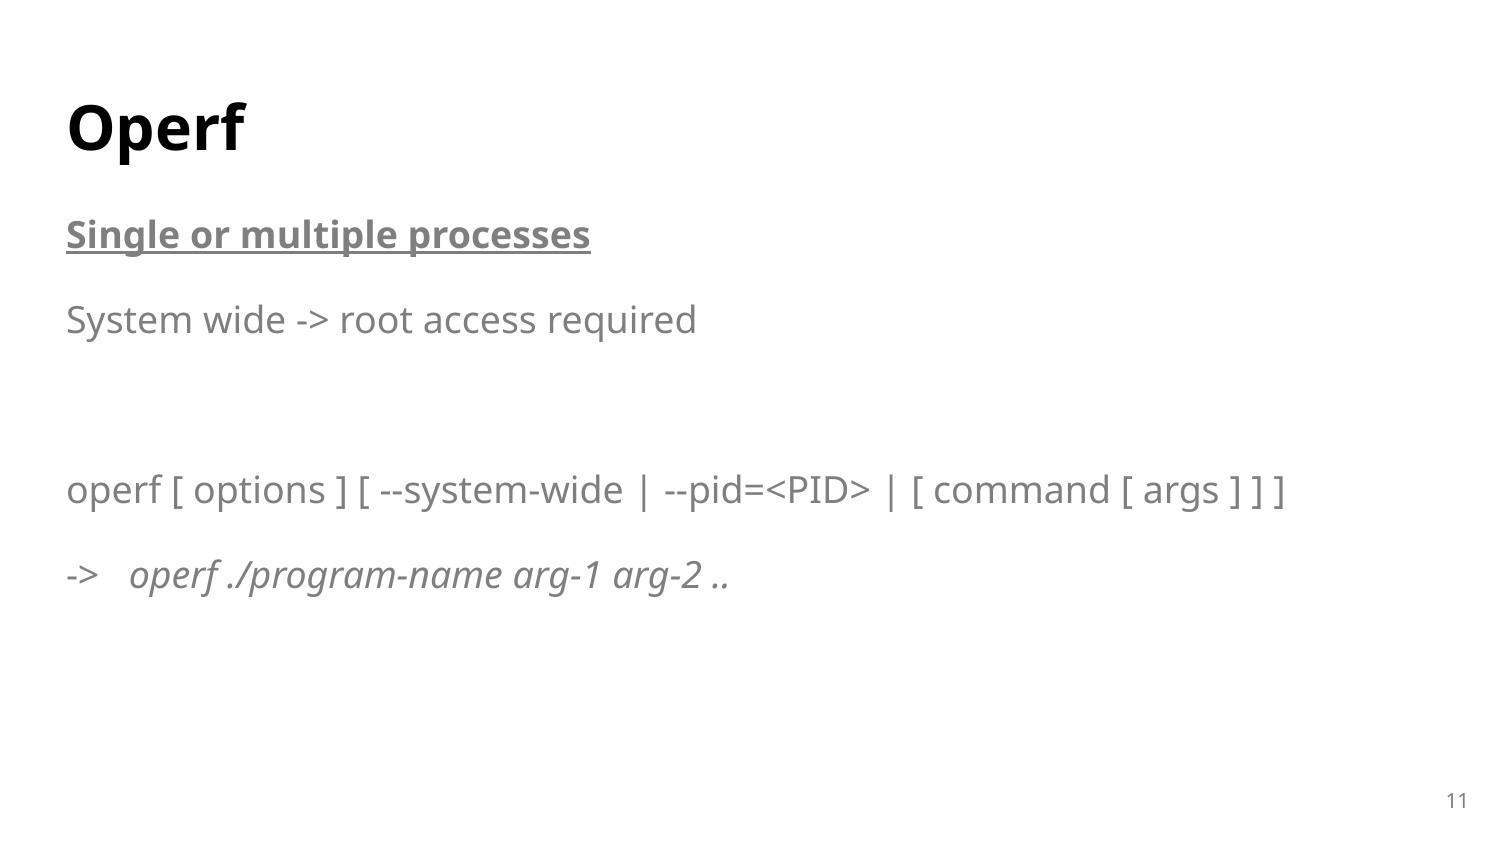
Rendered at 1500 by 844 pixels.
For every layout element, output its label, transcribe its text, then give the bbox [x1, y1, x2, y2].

slide_number 11 [1394, 769, 1484, 834]
title Operf [51, 72, 1449, 176]
list Single or multiple processes System wide -> root access required operf [ options ] [ --system-wide | --pid=<PID> | [ command [ args ] ] ] -> operf ./program-name arg-1 arg-2 .. [51, 189, 1449, 750]
